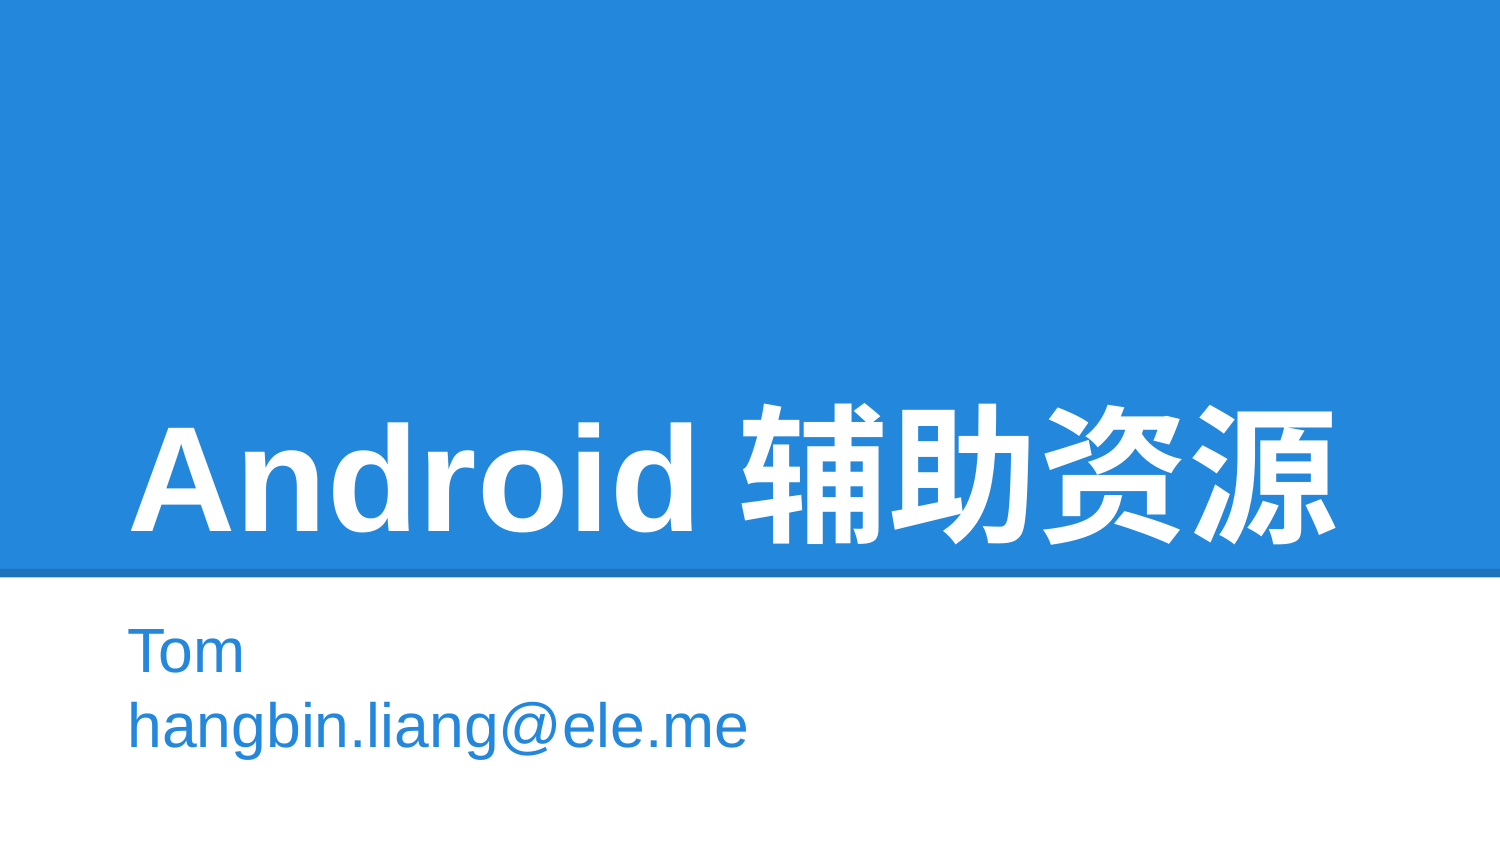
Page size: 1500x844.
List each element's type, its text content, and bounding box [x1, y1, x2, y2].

title Android辅助资源 [112, 306, 1388, 577]
subtitle Tom hangbin.liang@ele.me [112, 594, 1388, 722]
